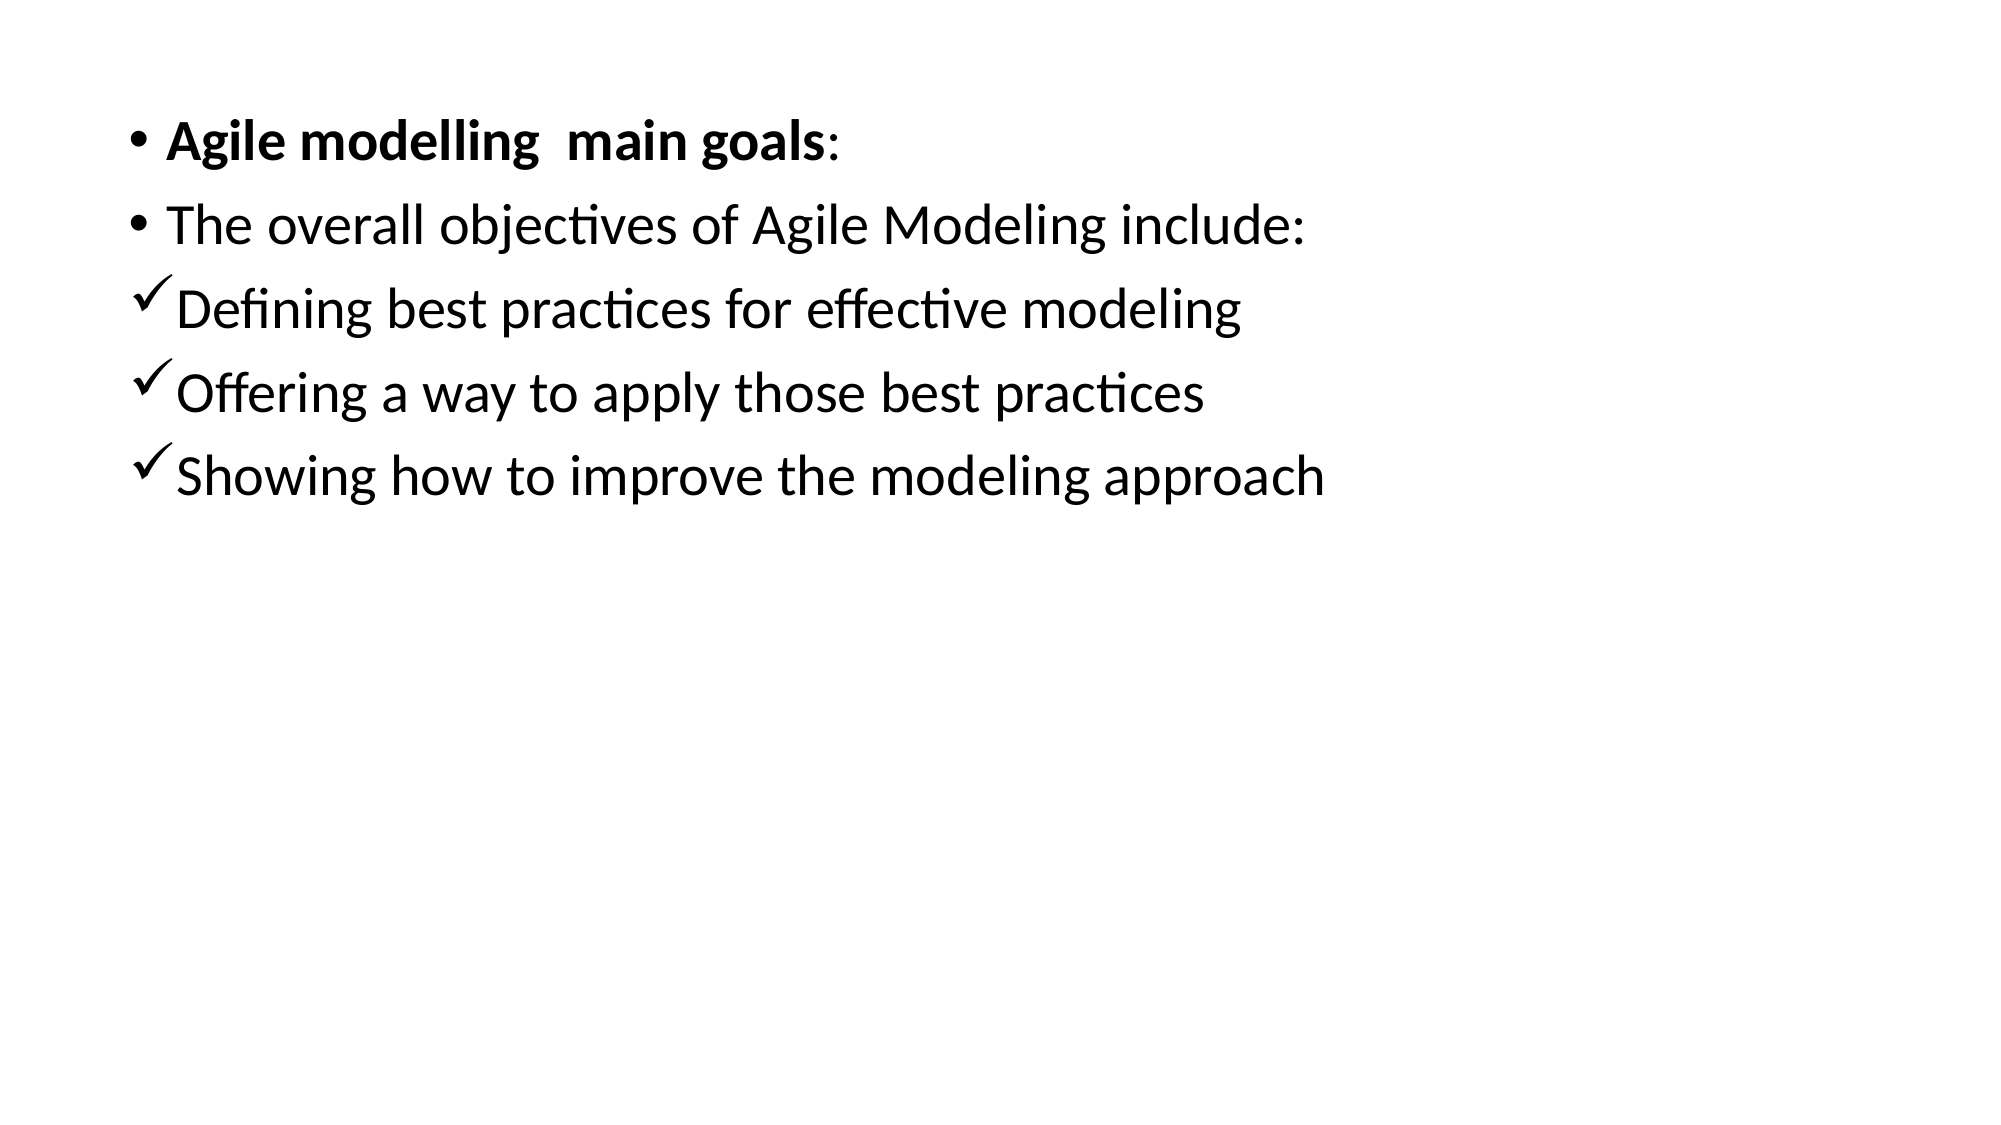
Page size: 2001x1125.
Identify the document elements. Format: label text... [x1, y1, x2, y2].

list Agile modelling main goals: The overall objectives of Agile Modeling include: Defining best practices for effective modeling Offering a way to apply those best practices Showing how to improve the modeling approach [113, 102, 1863, 1014]
